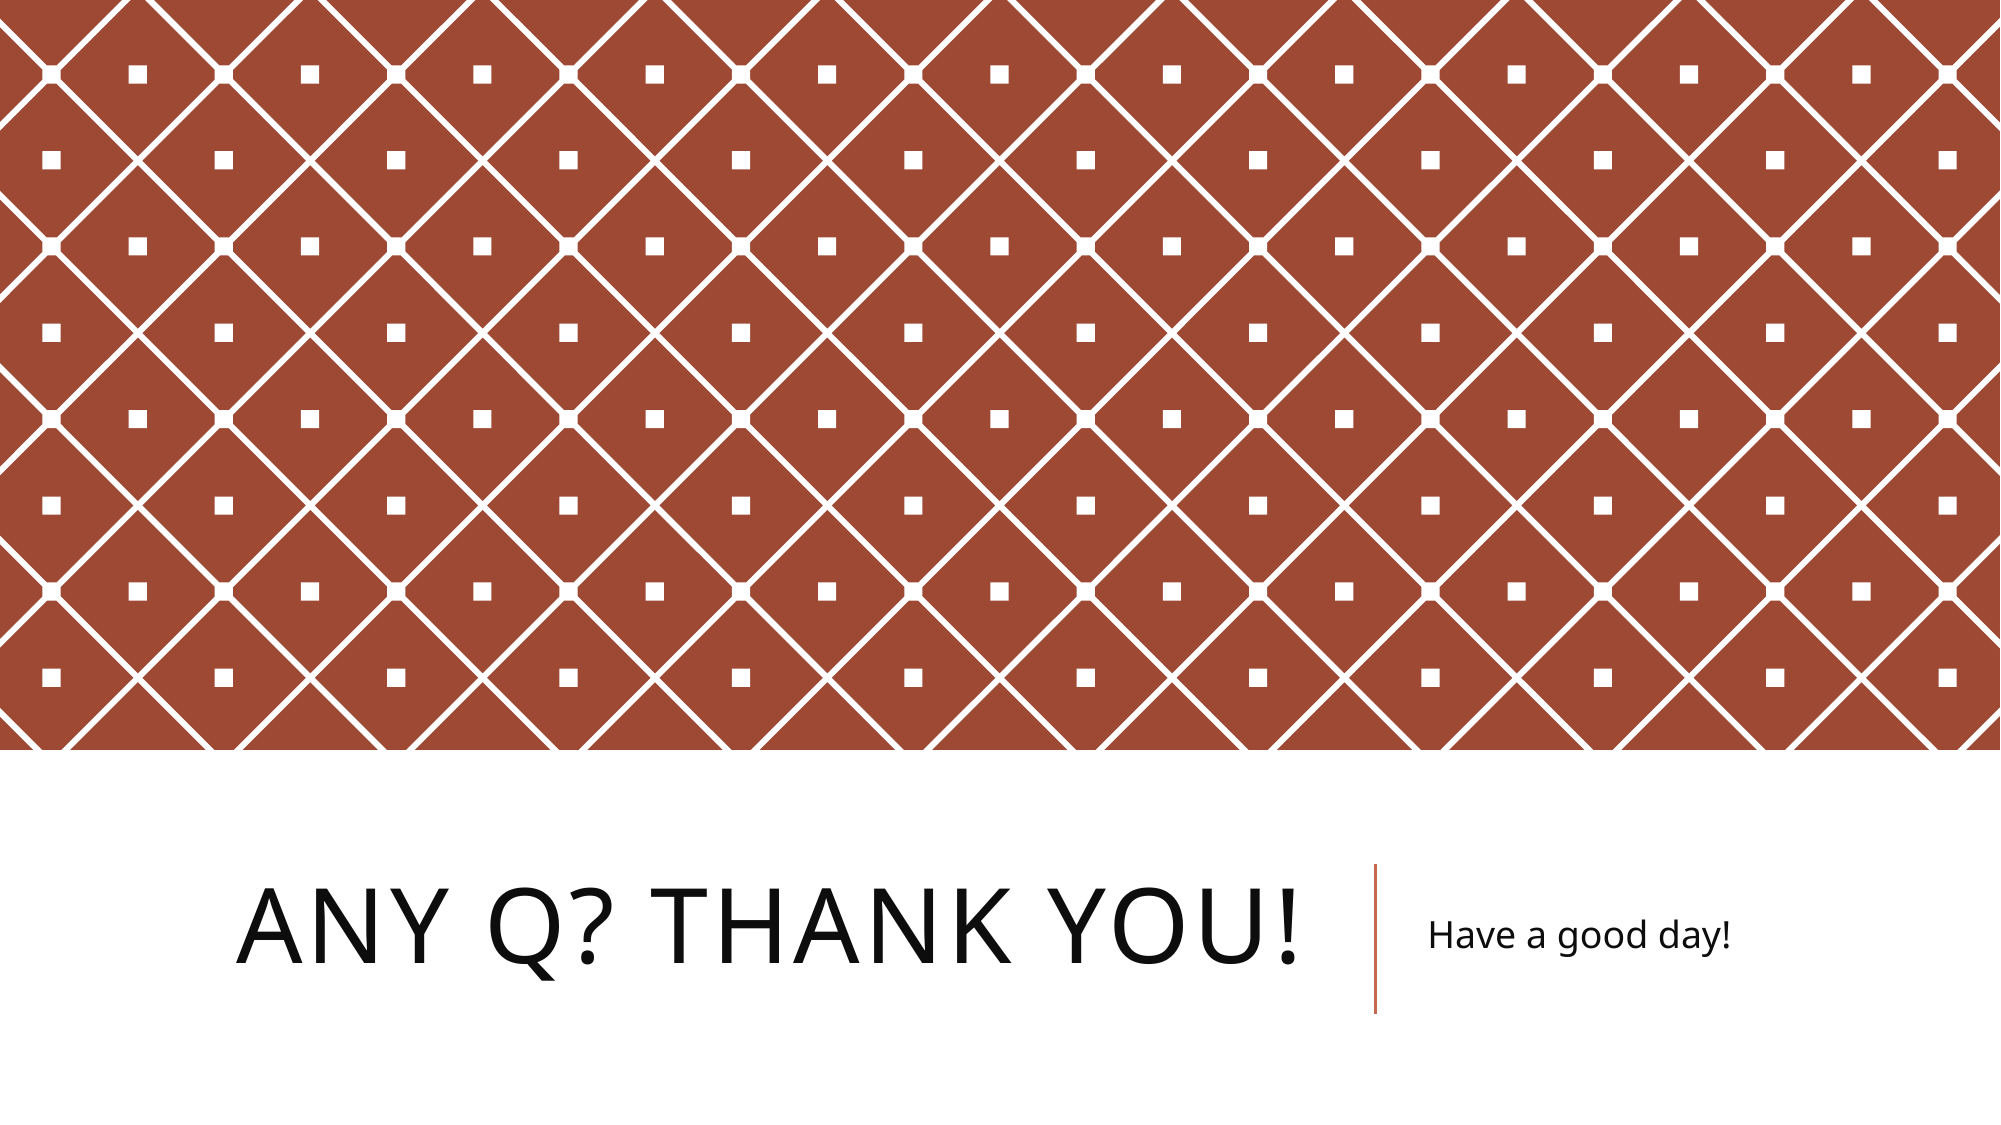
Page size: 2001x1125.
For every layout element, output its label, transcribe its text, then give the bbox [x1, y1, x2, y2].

title Any Q? Thank you! [75, 813, 1350, 1054]
subtitle Have a good day! [1412, 813, 1938, 1054]
